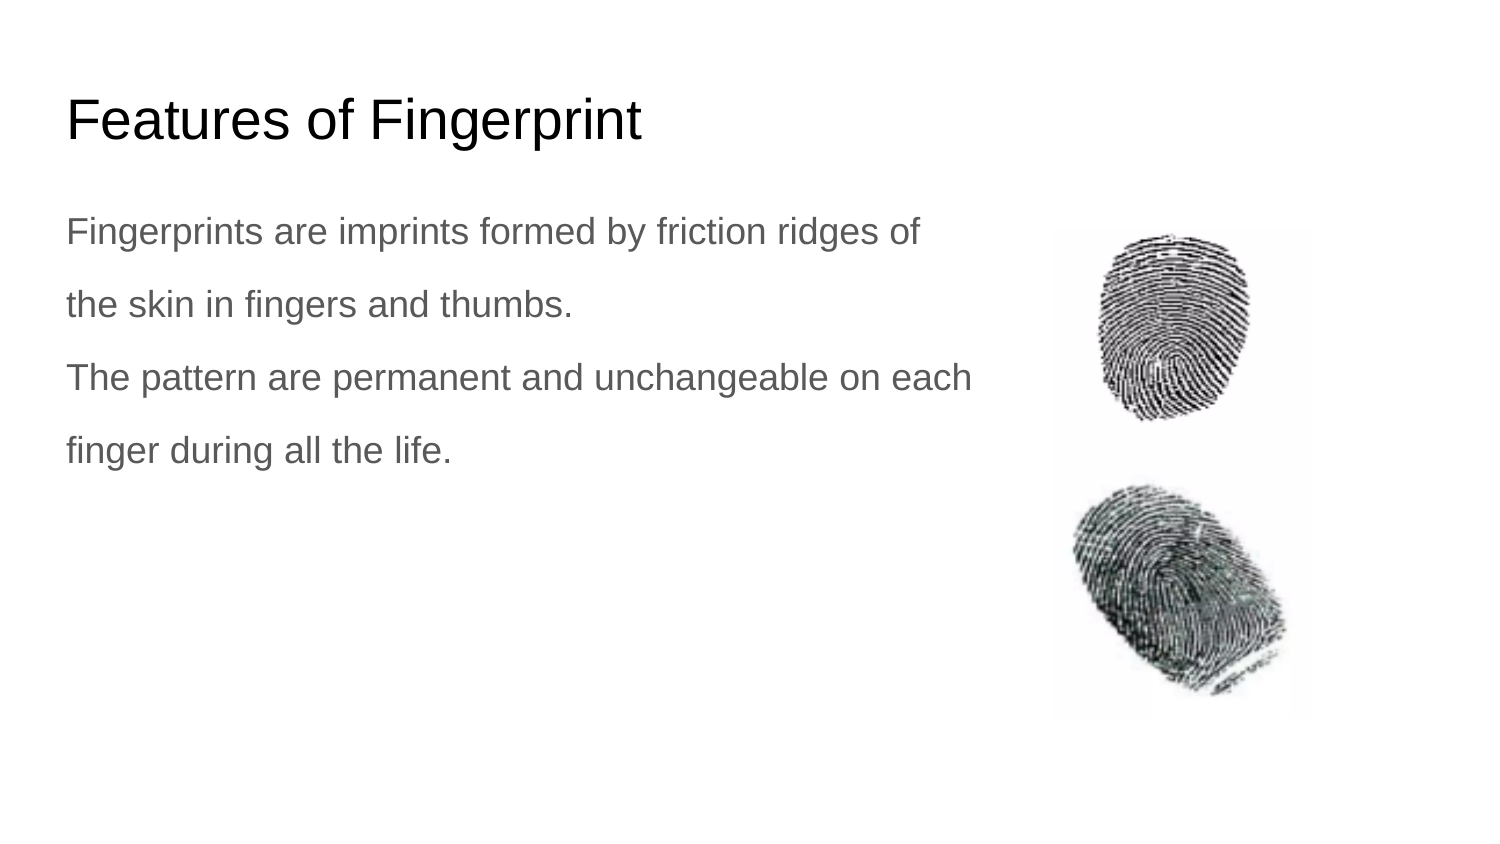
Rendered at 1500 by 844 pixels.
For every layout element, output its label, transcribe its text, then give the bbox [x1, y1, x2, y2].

title Features of Fingerprint [51, 72, 1449, 167]
list Fingerprints are imprints formed by friction ridges of the skin in fingers and thumbs. The pattern are permanent and unchangeable on each finger during all the life. [51, 189, 1449, 750]
picture [1053, 228, 1313, 719]
